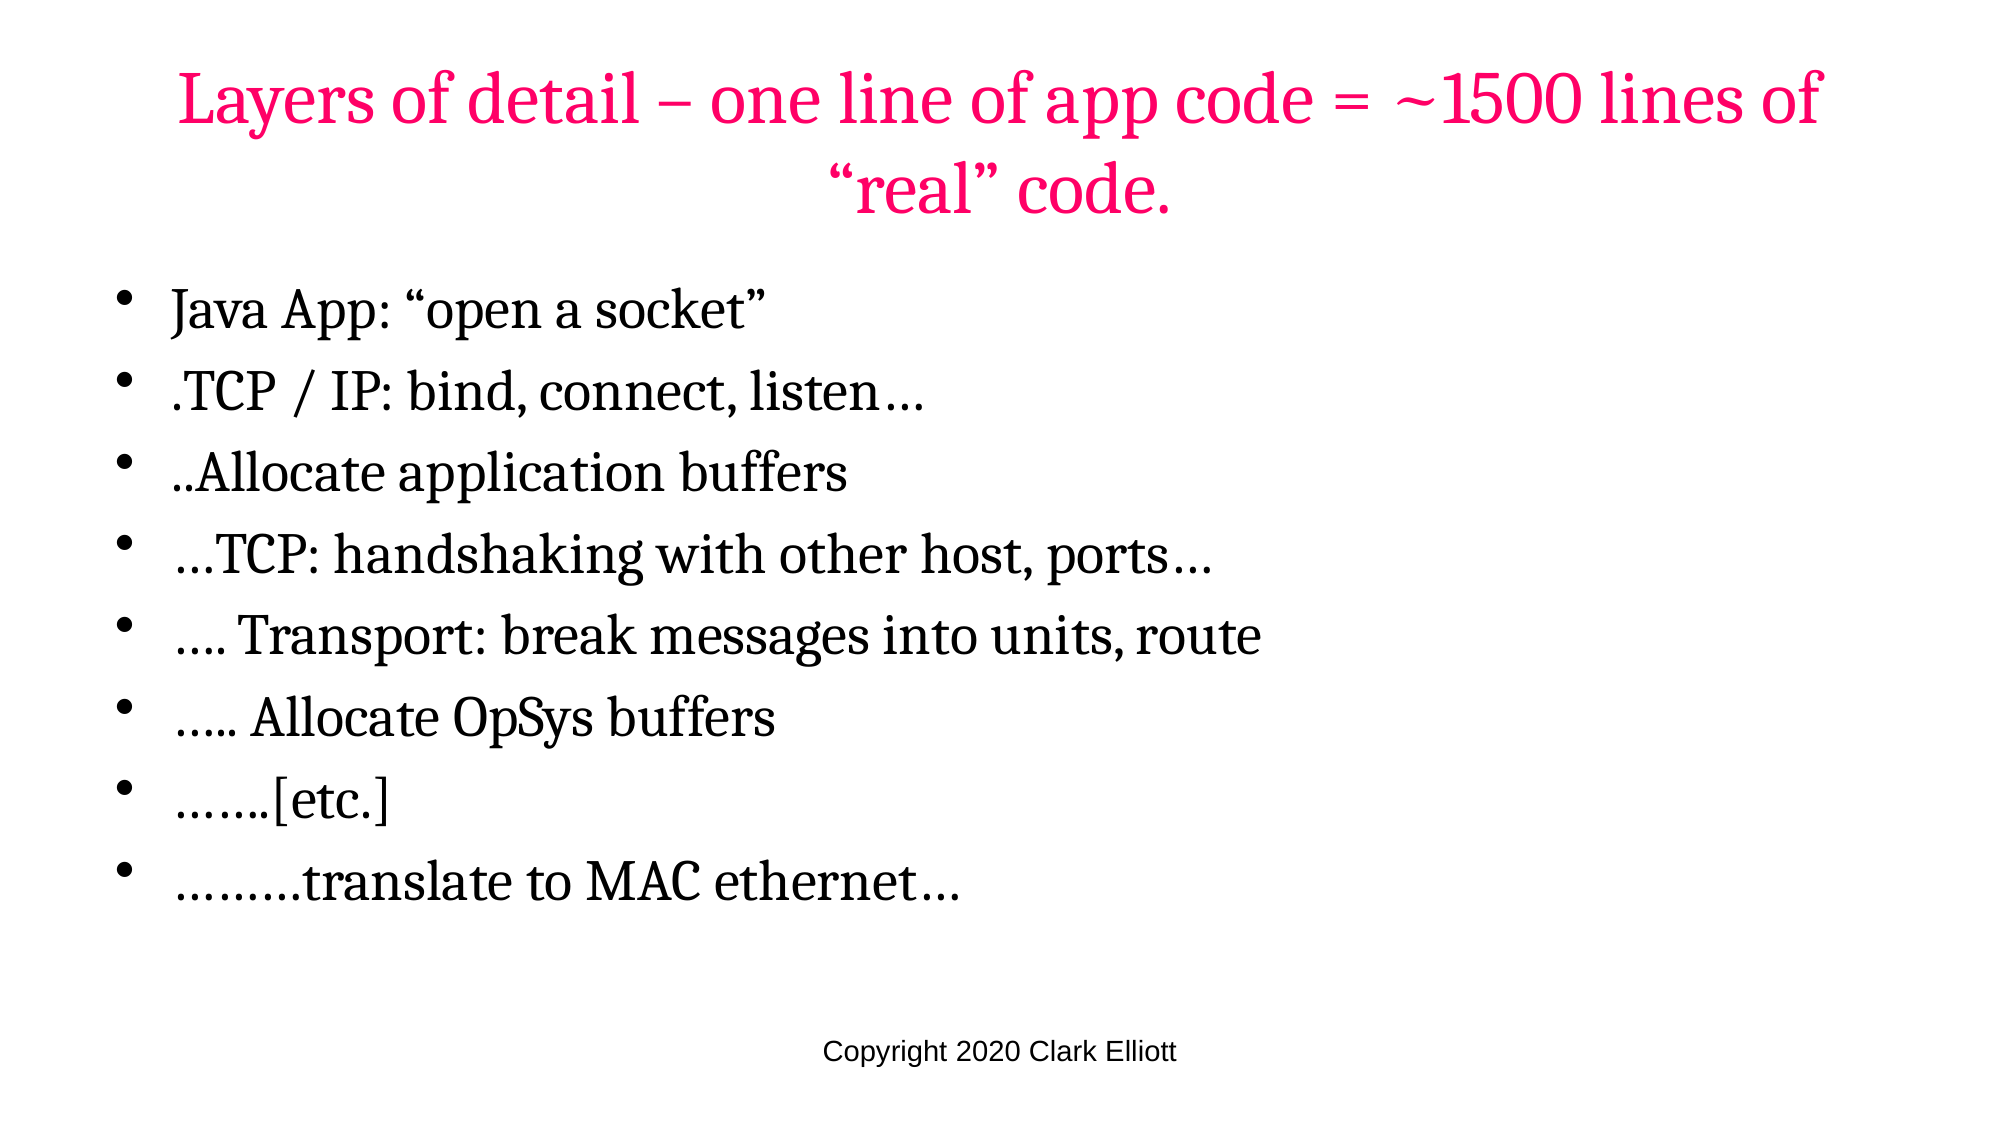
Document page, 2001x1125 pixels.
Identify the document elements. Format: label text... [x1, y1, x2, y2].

text_box Copyright 2020 Clark Elliott [762, 1024, 1238, 1103]
list Java App: “open a socket” .TCP / IP: bind, connect, listen… ..Allocate application buffers …TCP: handshaking with other host, ports… …. Transport: break messages into units, route ….. Allocate OpSys buffers …….[etc.] ………translate to MAC ethernet… [99, 262, 1900, 1005]
title Layers of detail – one line of app code = ~1500 lines of “real” code. [99, 45, 1900, 233]
